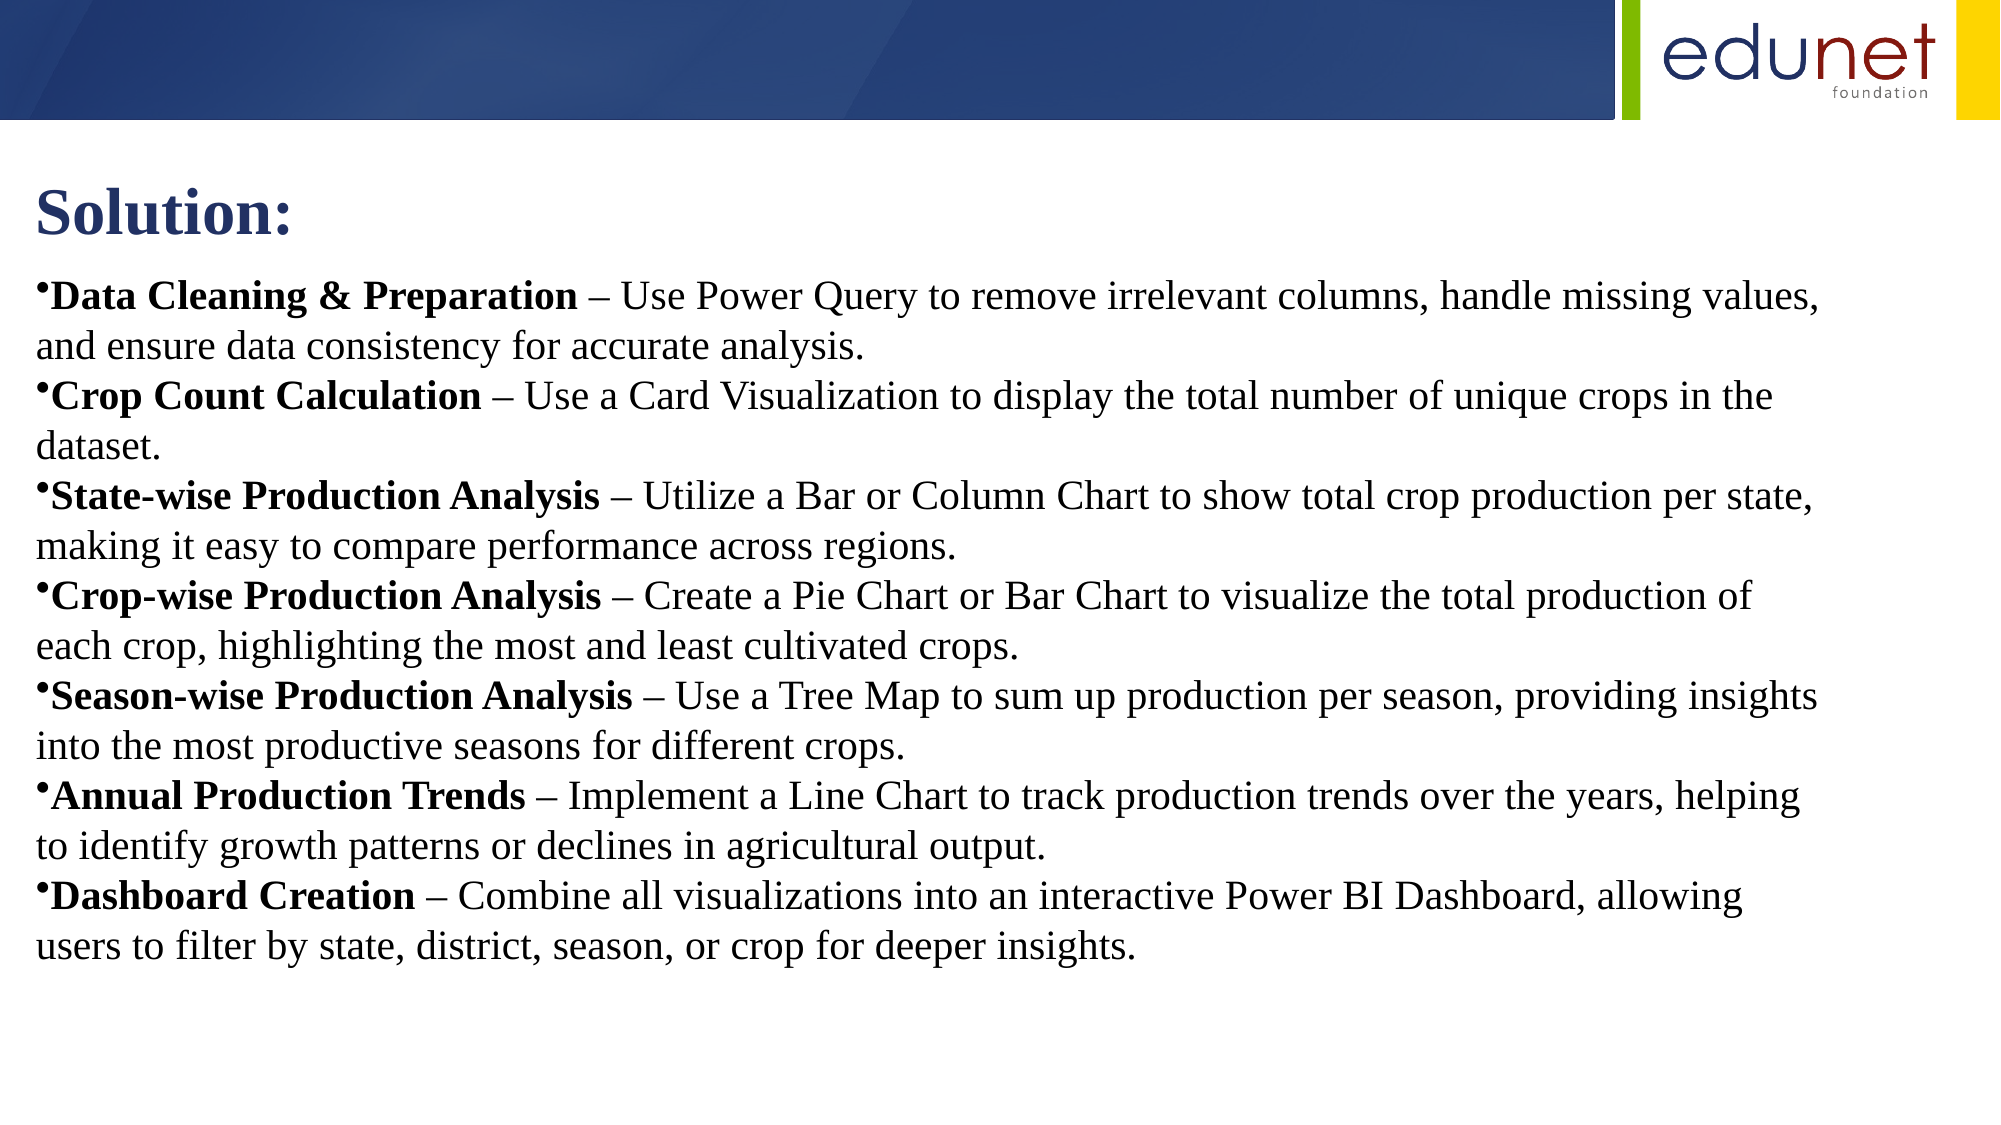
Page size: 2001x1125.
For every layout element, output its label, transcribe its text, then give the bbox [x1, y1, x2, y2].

text_box Solution: [20, 160, 1022, 256]
picture [1652, 12, 1948, 108]
text_box Data Cleaning & Preparation – Use Power Query to remove irrelevant columns, handle missing values, and ensure data consistency for accurate analysis. Crop Count Calculation – Use a Card Visualization to display the total number of unique crops in the dataset. State-wise Production Analysis – Utilize a Bar or Column Chart to show total crop production per state, making it easy to compare performance across regions. Crop-wise Production Analysis – Create a Pie Chart or Bar Chart to visualize the total production of each crop, highlighting the most and least cultivated crops. Season-wise Production Analysis – Use a Tree Map to sum up production per season, providing insights into the most productive seasons for different crops. Annual Production Trends – Implement a Line Chart to track production trends over the years, helping to identify growth patterns or declines in agricultural output. Dashboard Creation – Combine all visualizations into an interactive Power BI Dashboard, allowing users to filter by state, district, season, or crop for deeper insights. [20, 259, 1843, 976]
